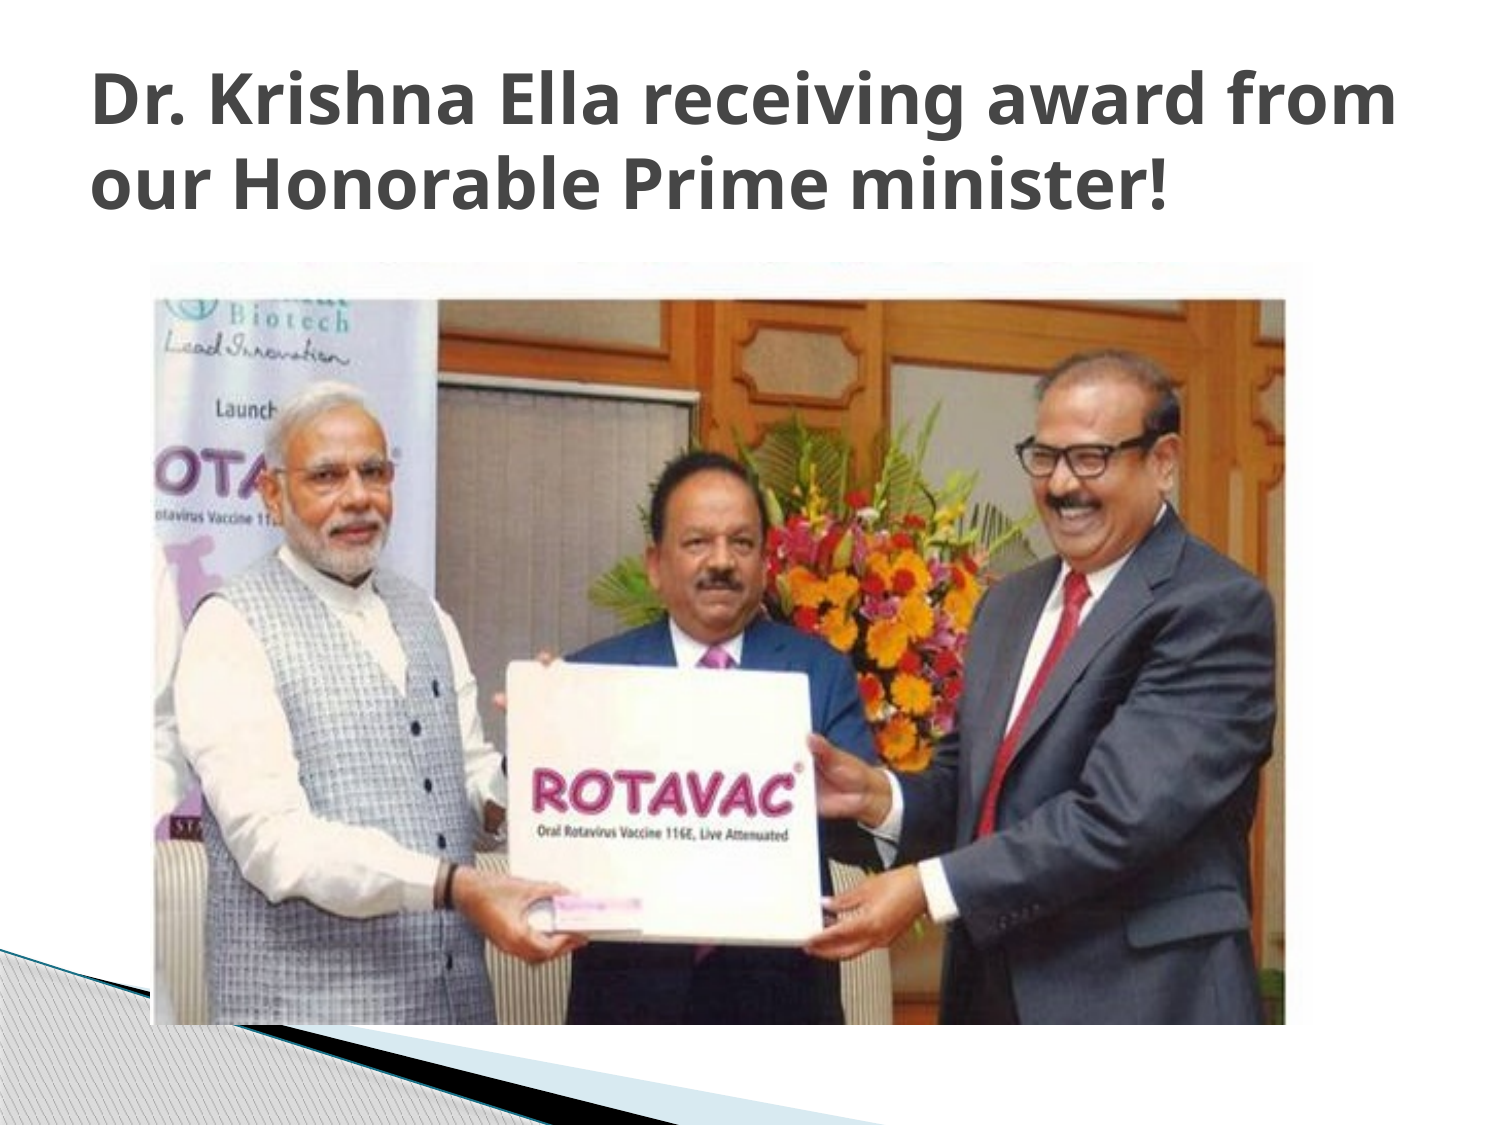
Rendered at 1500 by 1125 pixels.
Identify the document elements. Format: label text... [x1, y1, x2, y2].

title Dr. Krishna Ella receiving award from our Honorable Prime minister! [75, 45, 1425, 233]
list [149, 262, 1313, 1026]
